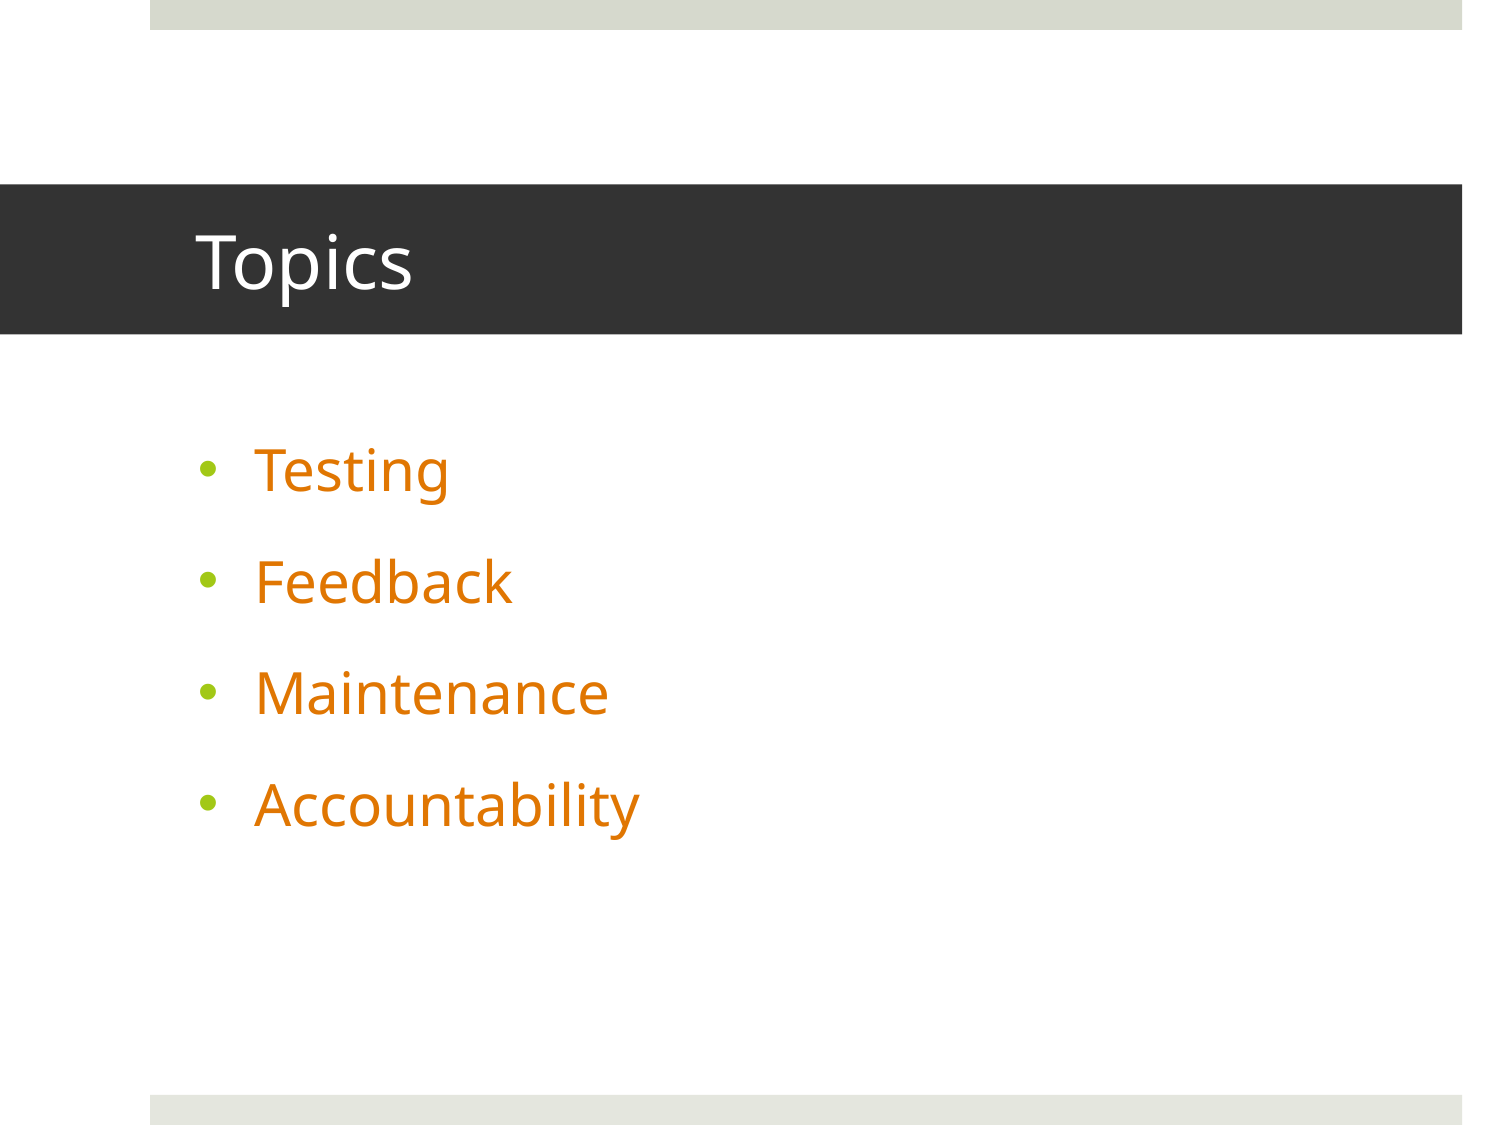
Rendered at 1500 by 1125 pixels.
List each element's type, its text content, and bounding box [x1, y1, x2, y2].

title Topics [0, 184, 1463, 335]
list Testing Feedback Maintenance Accountability [182, 425, 1432, 1028]
